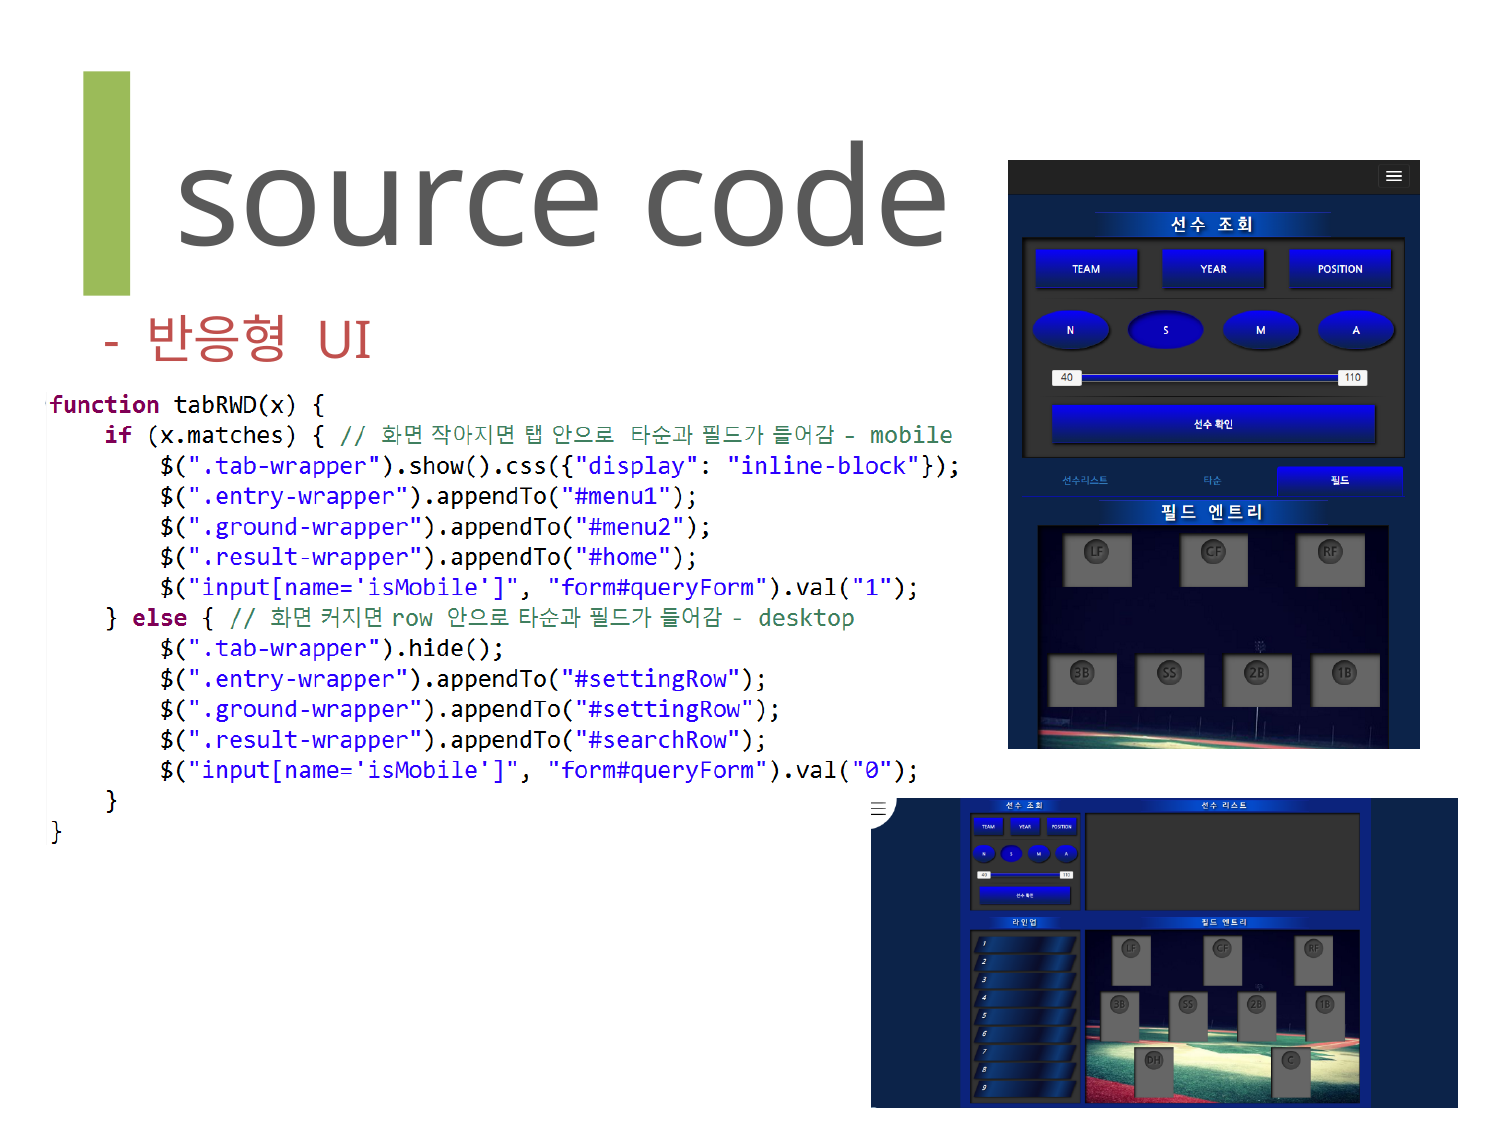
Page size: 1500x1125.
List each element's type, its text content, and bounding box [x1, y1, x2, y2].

picture [1007, 160, 1420, 749]
picture [44, 391, 1458, 1109]
text_box - 반응형 UI [88, 298, 1002, 377]
text_box [81, 69, 132, 298]
title source code [159, 69, 1500, 311]
